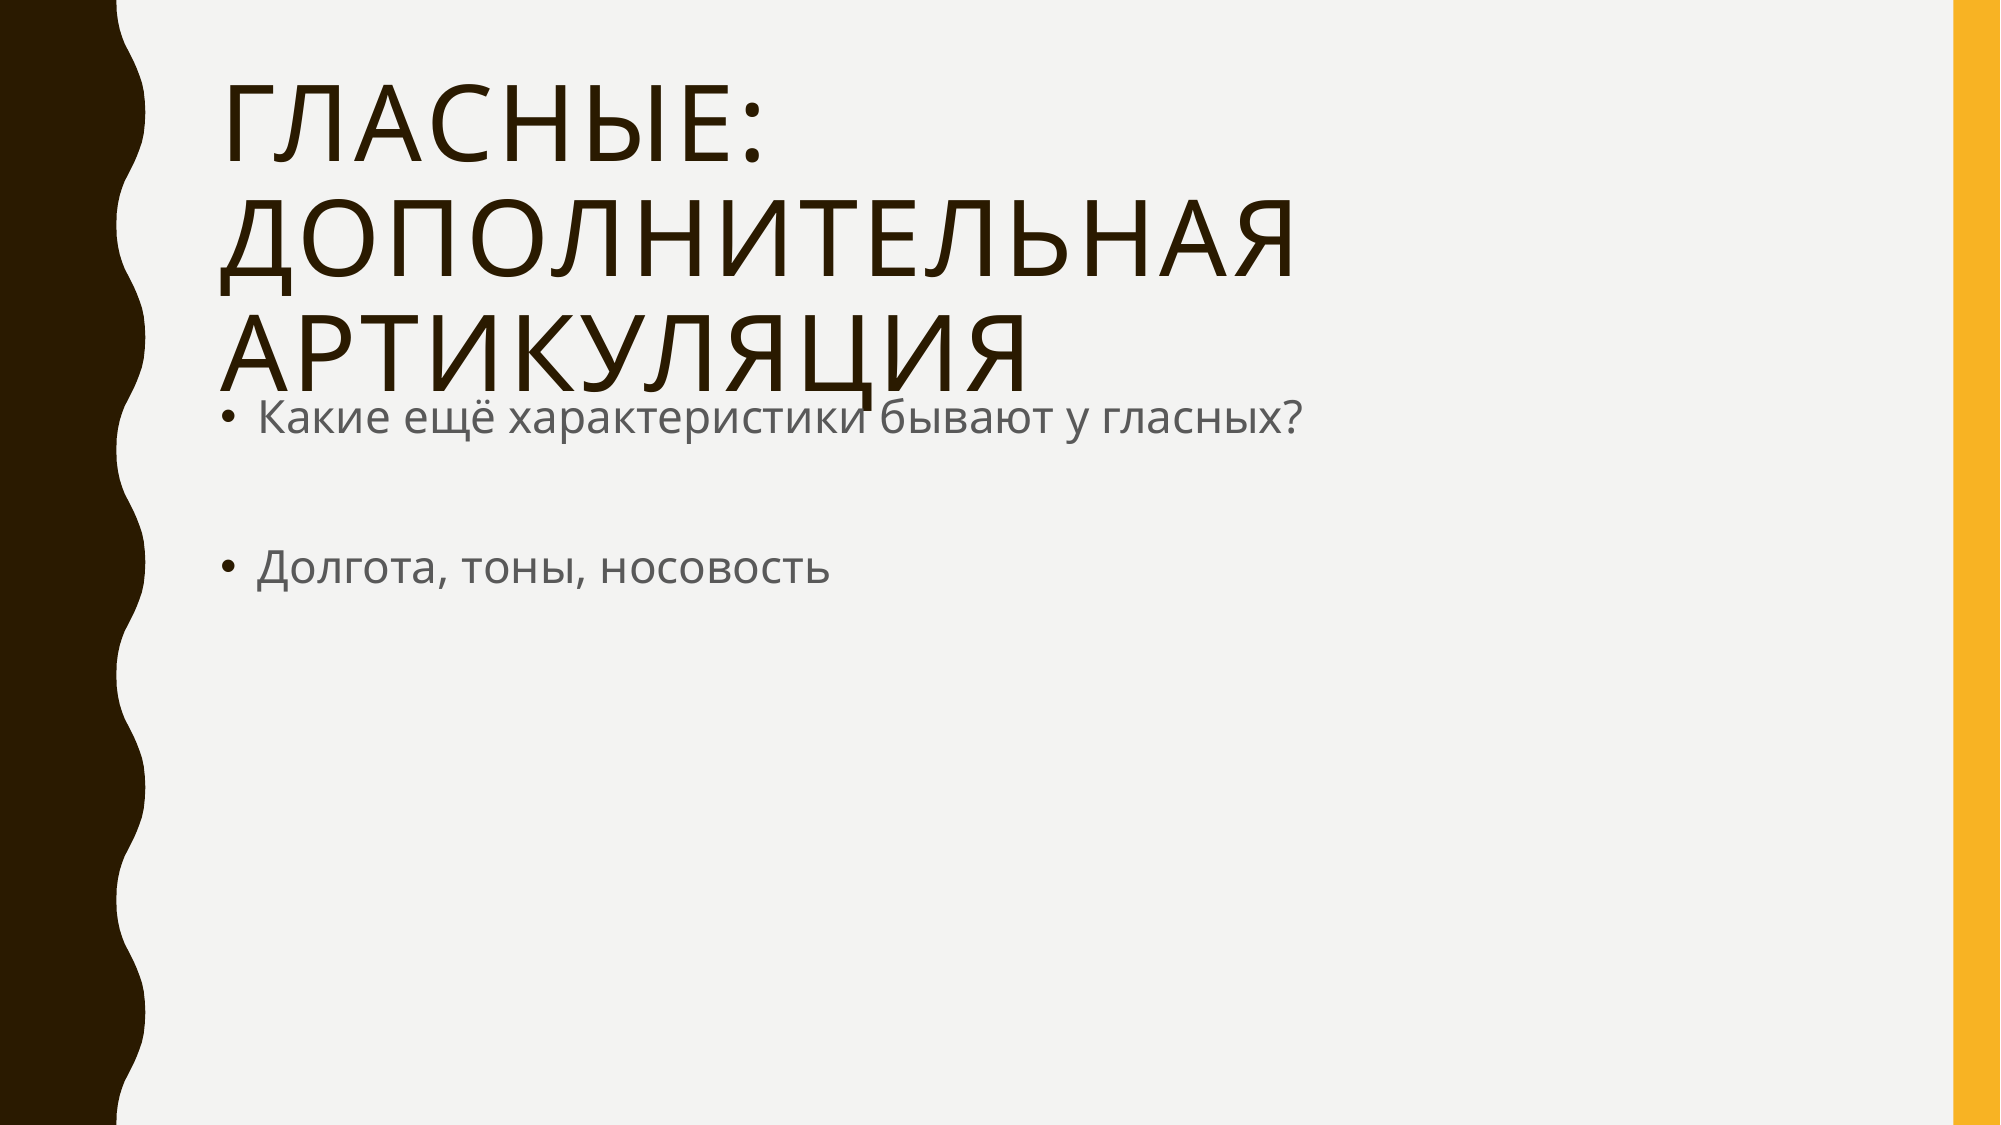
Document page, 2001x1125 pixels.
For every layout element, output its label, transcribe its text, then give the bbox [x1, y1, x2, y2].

list Какие ещё характеристики бывают у гласных? Долгота, тоны, носовость [205, 375, 1875, 965]
title Гласные: дополнительная артикуляция [205, 62, 1875, 308]
